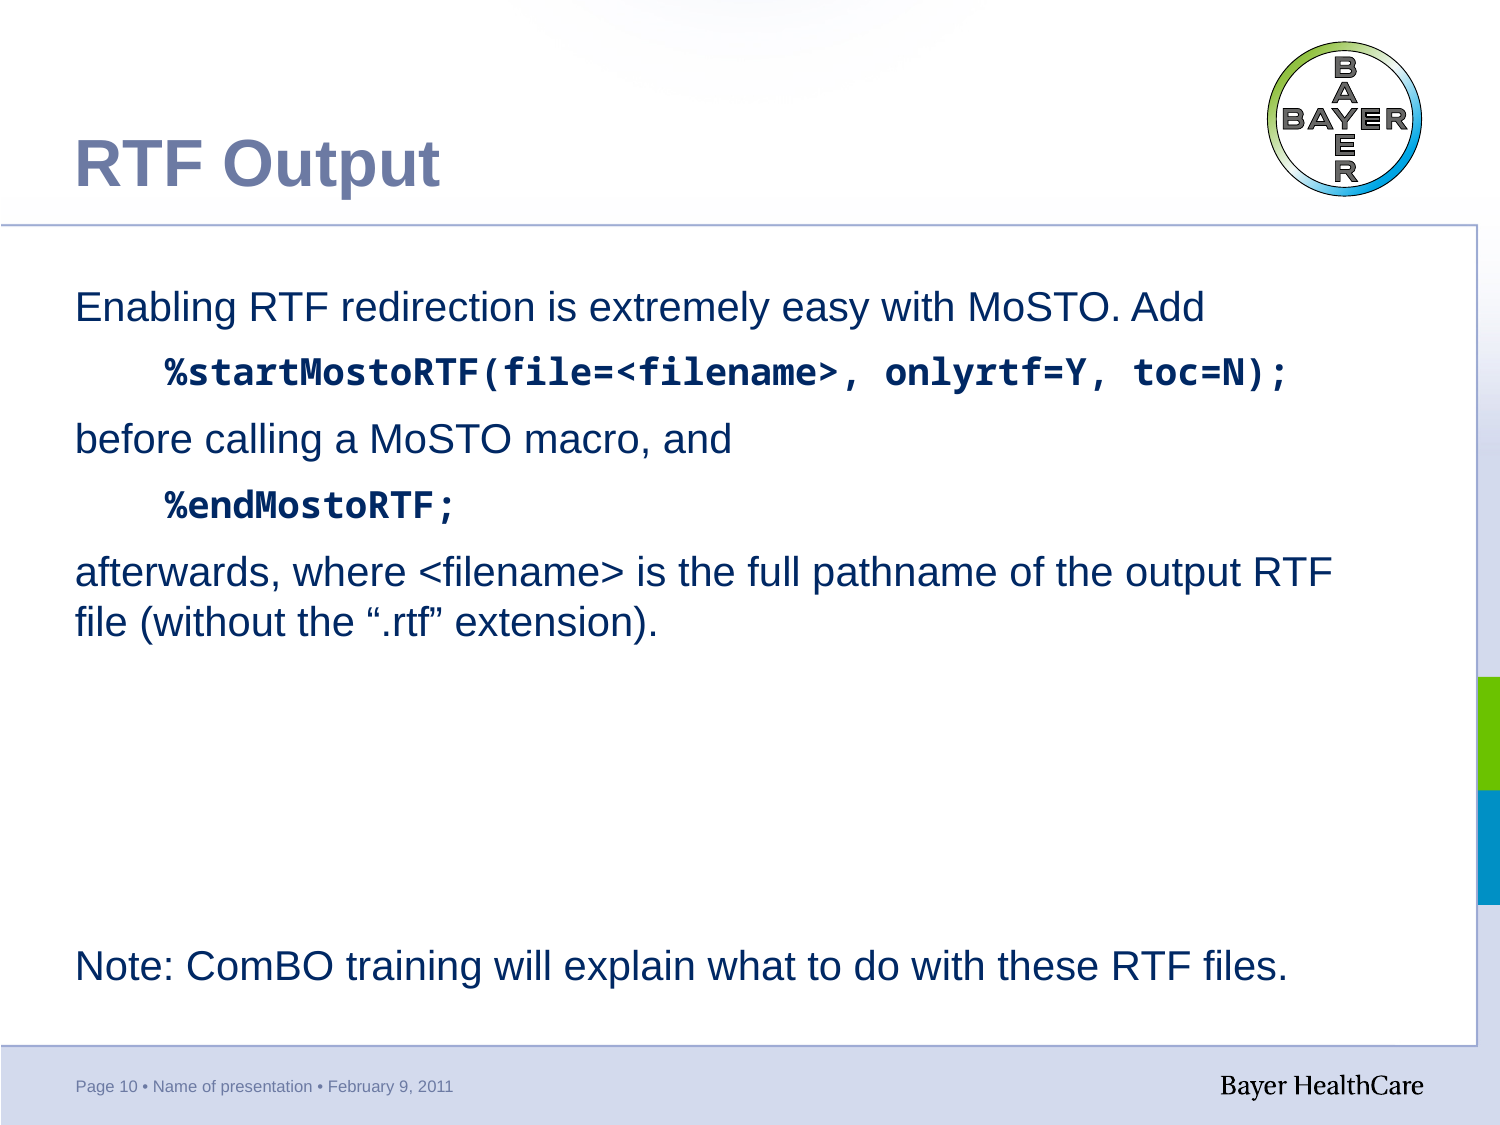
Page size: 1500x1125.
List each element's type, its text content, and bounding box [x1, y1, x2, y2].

picture [1, 0, 1500, 1125]
footer Page 10 • Name of presentation • February 9, 2011 [75, 1055, 1125, 1116]
title RTF Output [74, 43, 1235, 200]
text_box Enabling RTF redirection is extremely easy with MoSTO. Add %startMostoRTF(file=<filename>, onlyrtf=Y, toc=N); before calling a MoSTO macro, and %endMostoRTF; afterwards, where <filename> is the full pathname of the output RTF file (without the “.rtf” extension). Note: ComBO training will explain what to do with these RTF files. [74, 279, 1389, 993]
